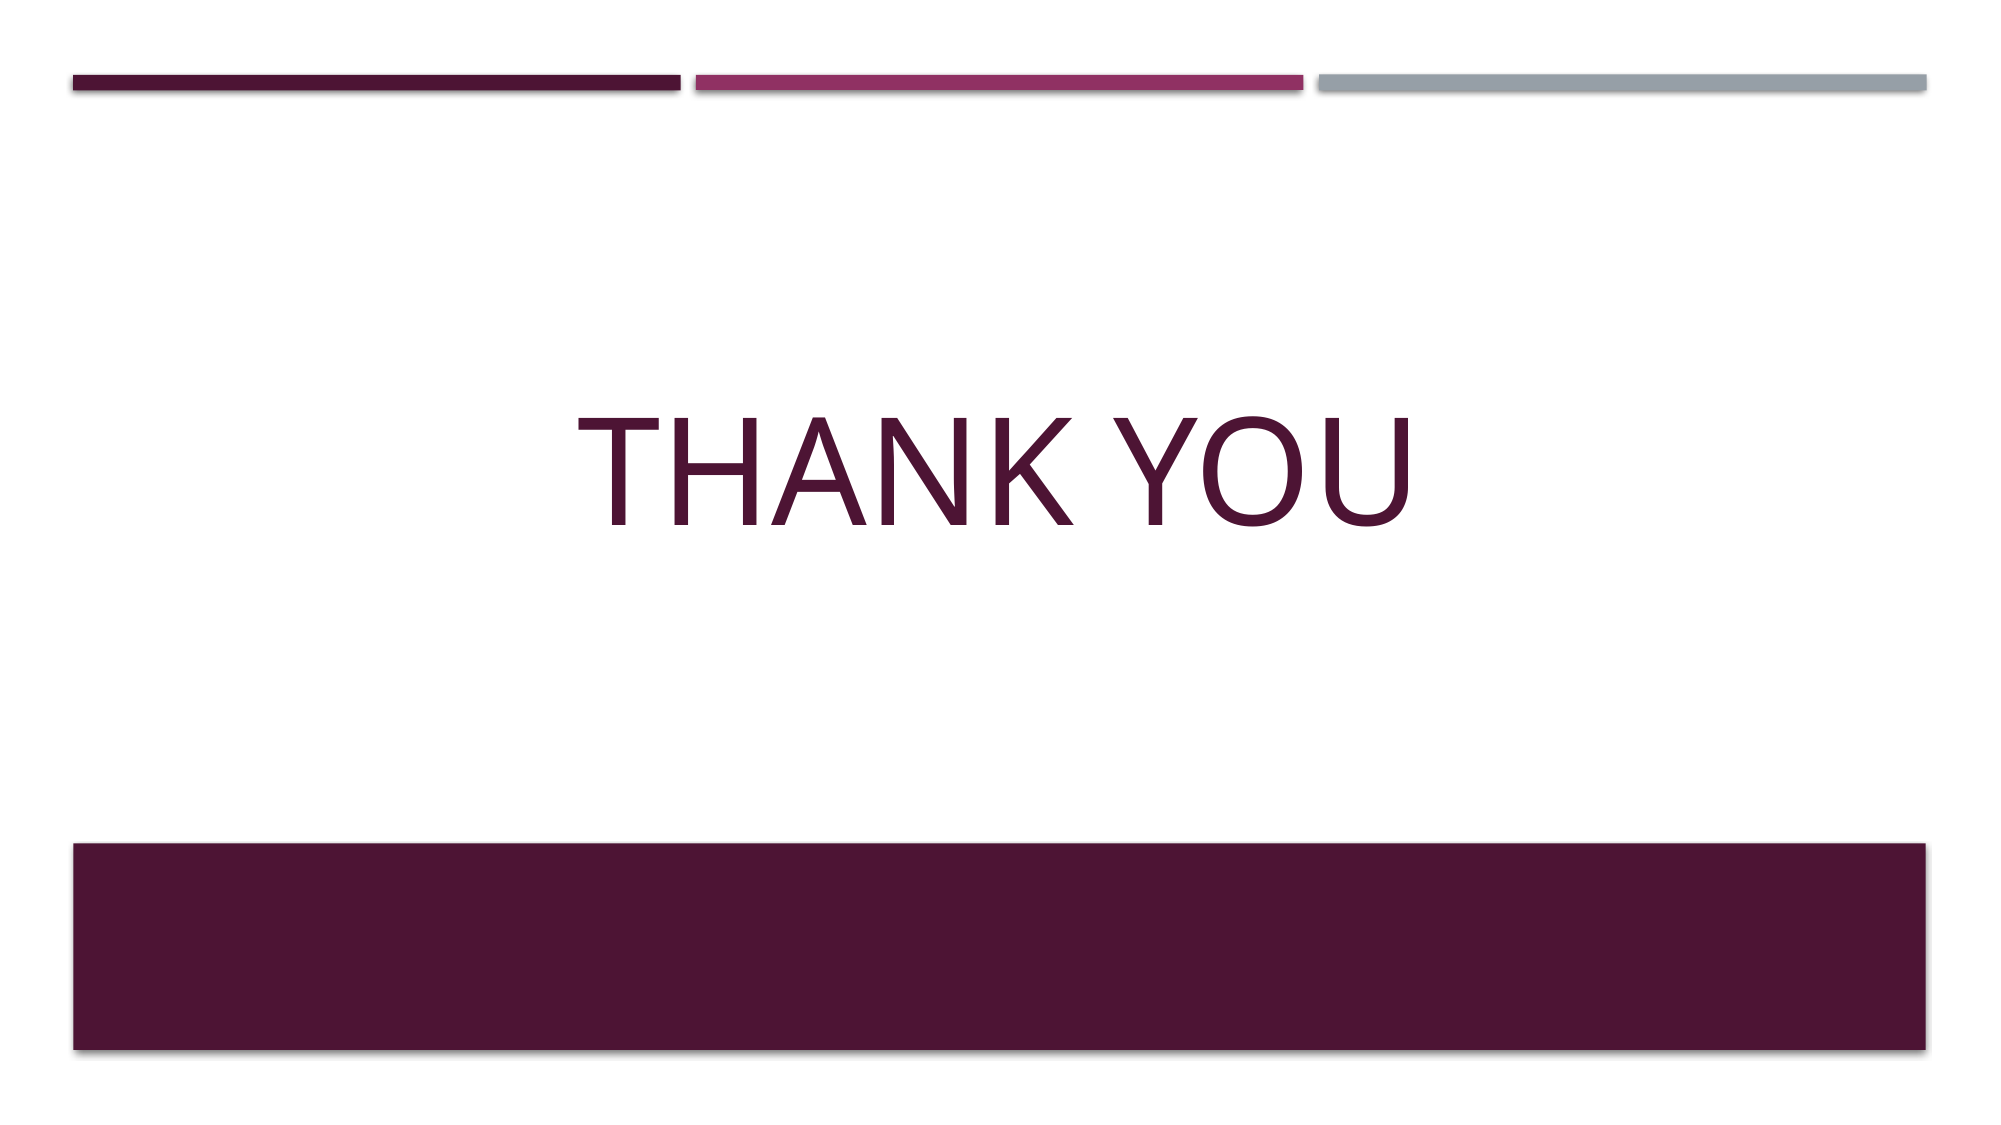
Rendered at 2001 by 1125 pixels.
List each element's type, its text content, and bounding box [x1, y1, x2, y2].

title Thank you [95, 374, 1905, 563]
